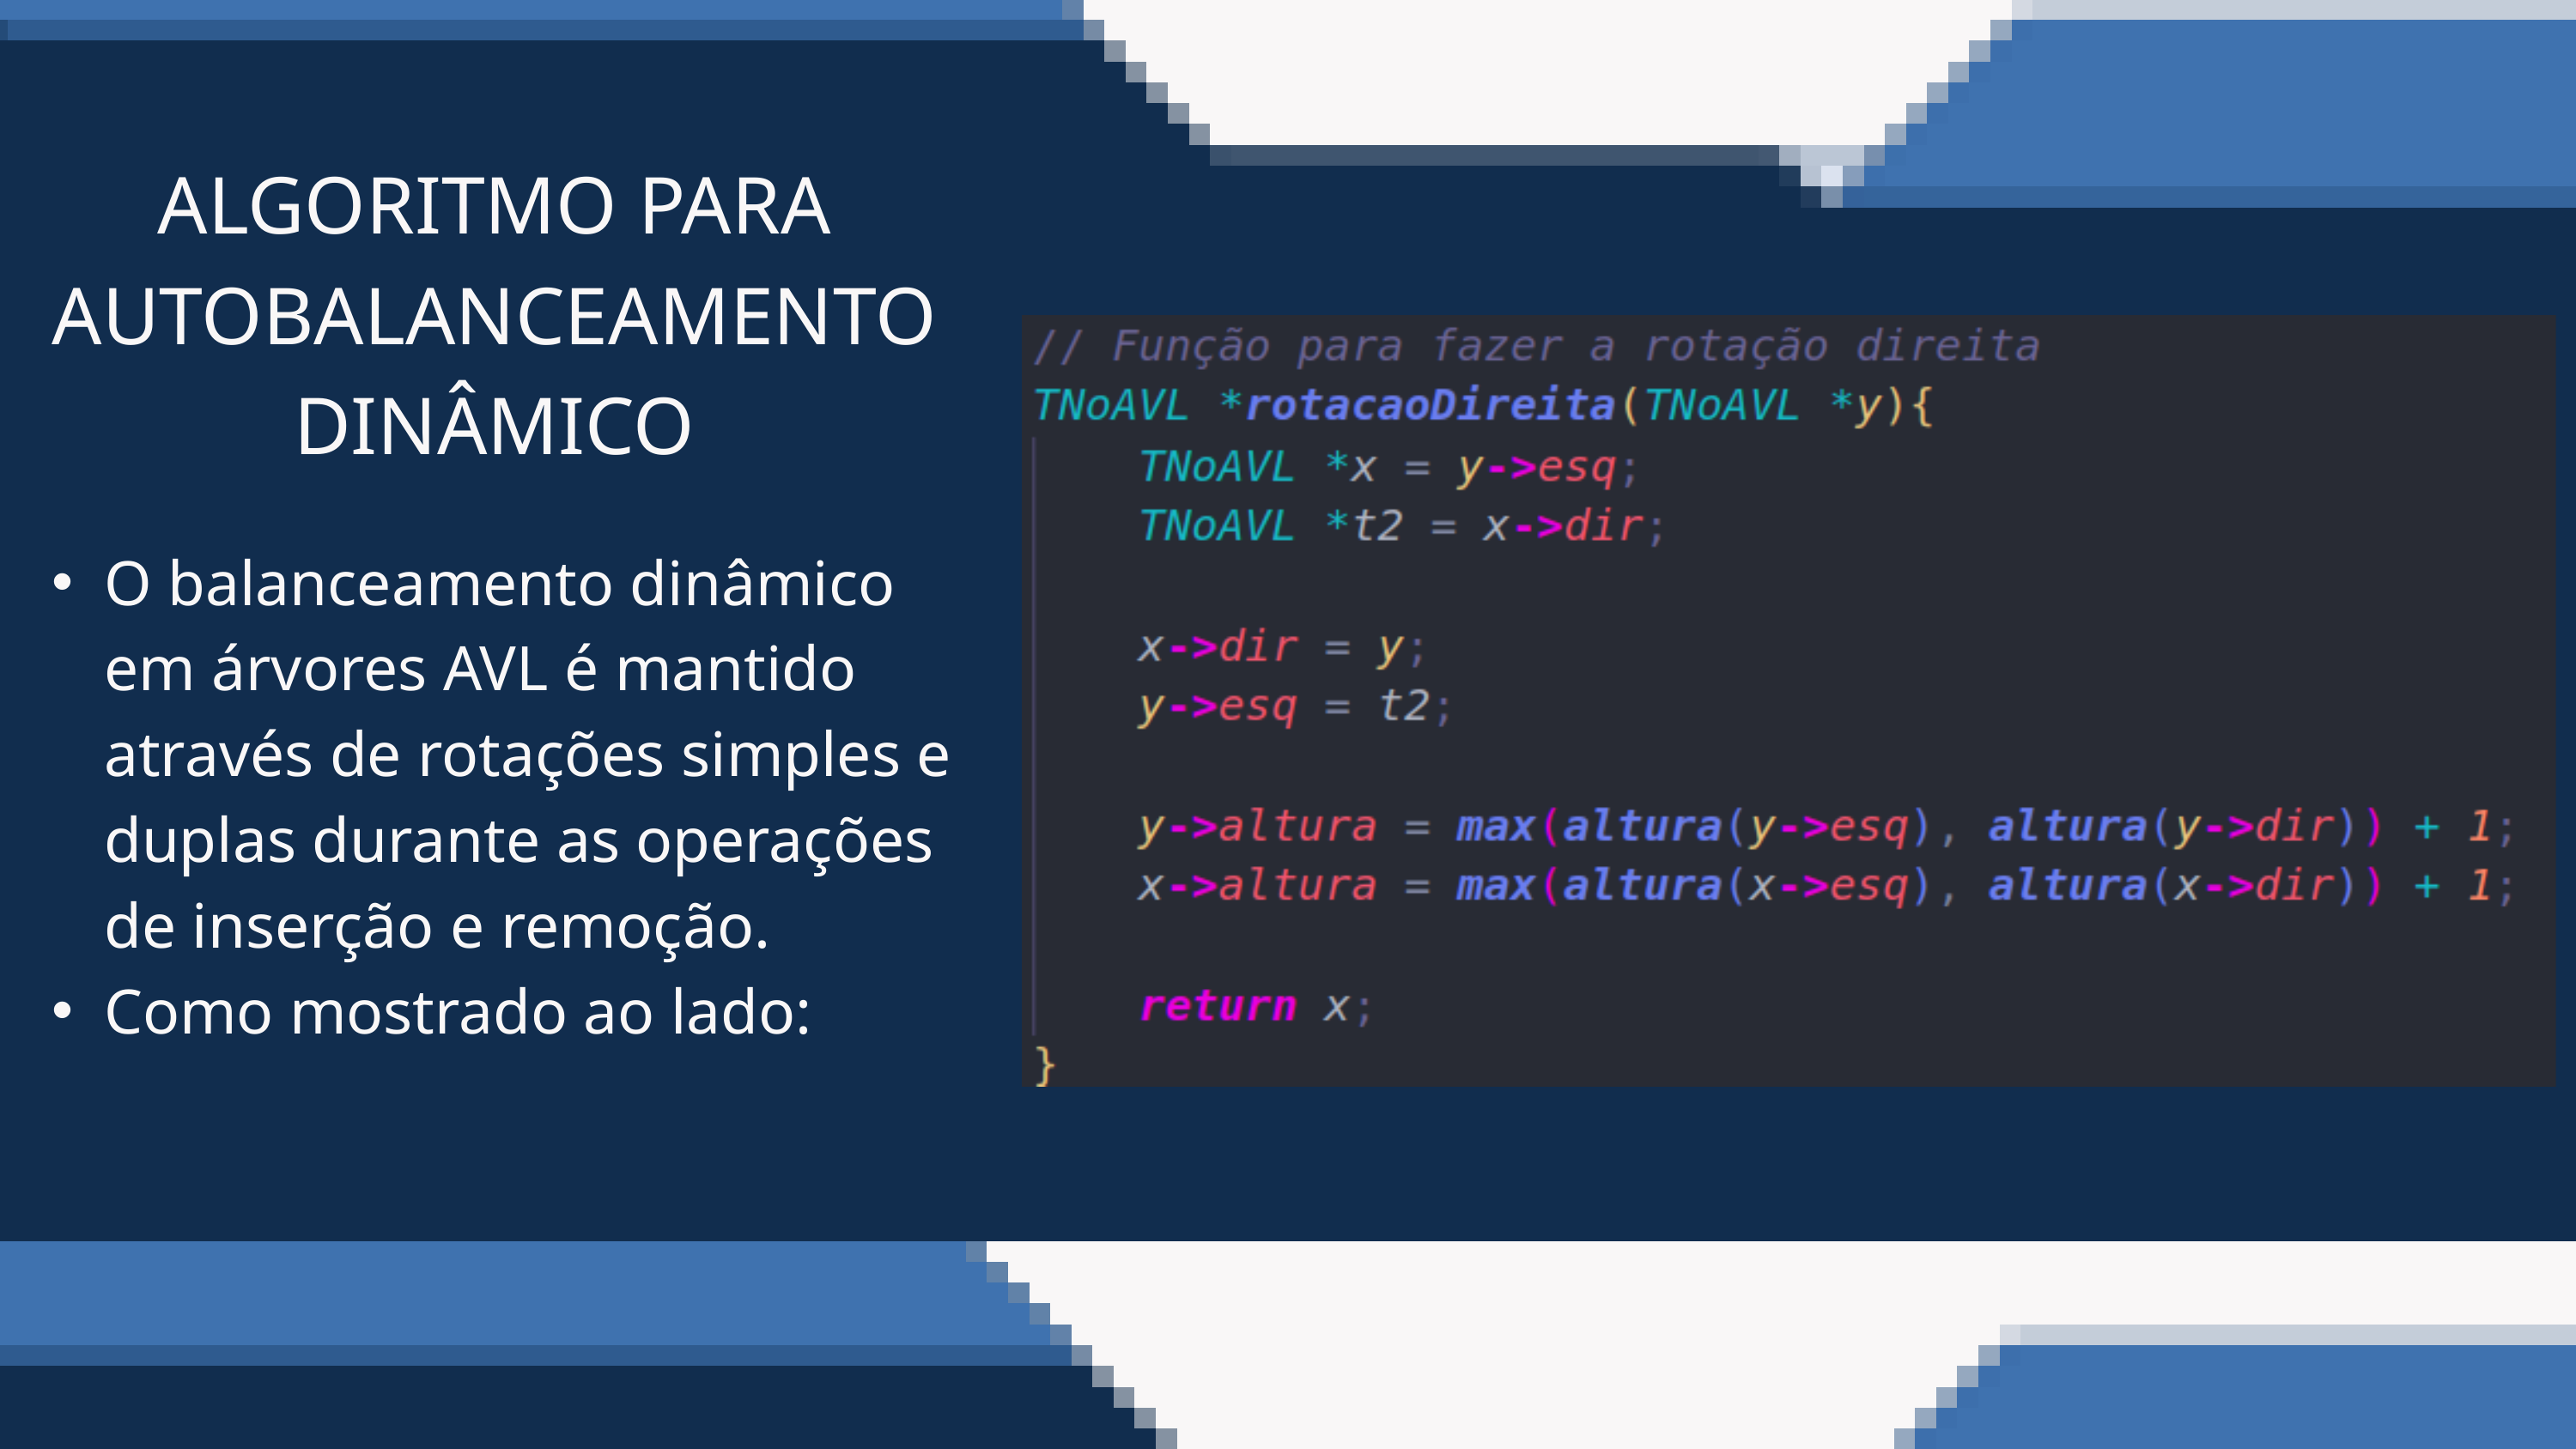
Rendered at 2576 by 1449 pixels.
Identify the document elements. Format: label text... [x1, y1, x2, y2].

text_box O balanceamento dinâmico em árvores AVL é mantido através de rotações simples e duplas durante as operações de inserção e remoção. Como mostrado ao lado: [0, 547, 989, 1046]
text_box [1022, 315, 2556, 1087]
text_box [0, 0, 2576, 208]
text_box ALGORITMO PARA AUTOBALANCEAMENTO DINÂMICO [0, 140, 989, 547]
text_box [0, 1241, 2576, 1449]
